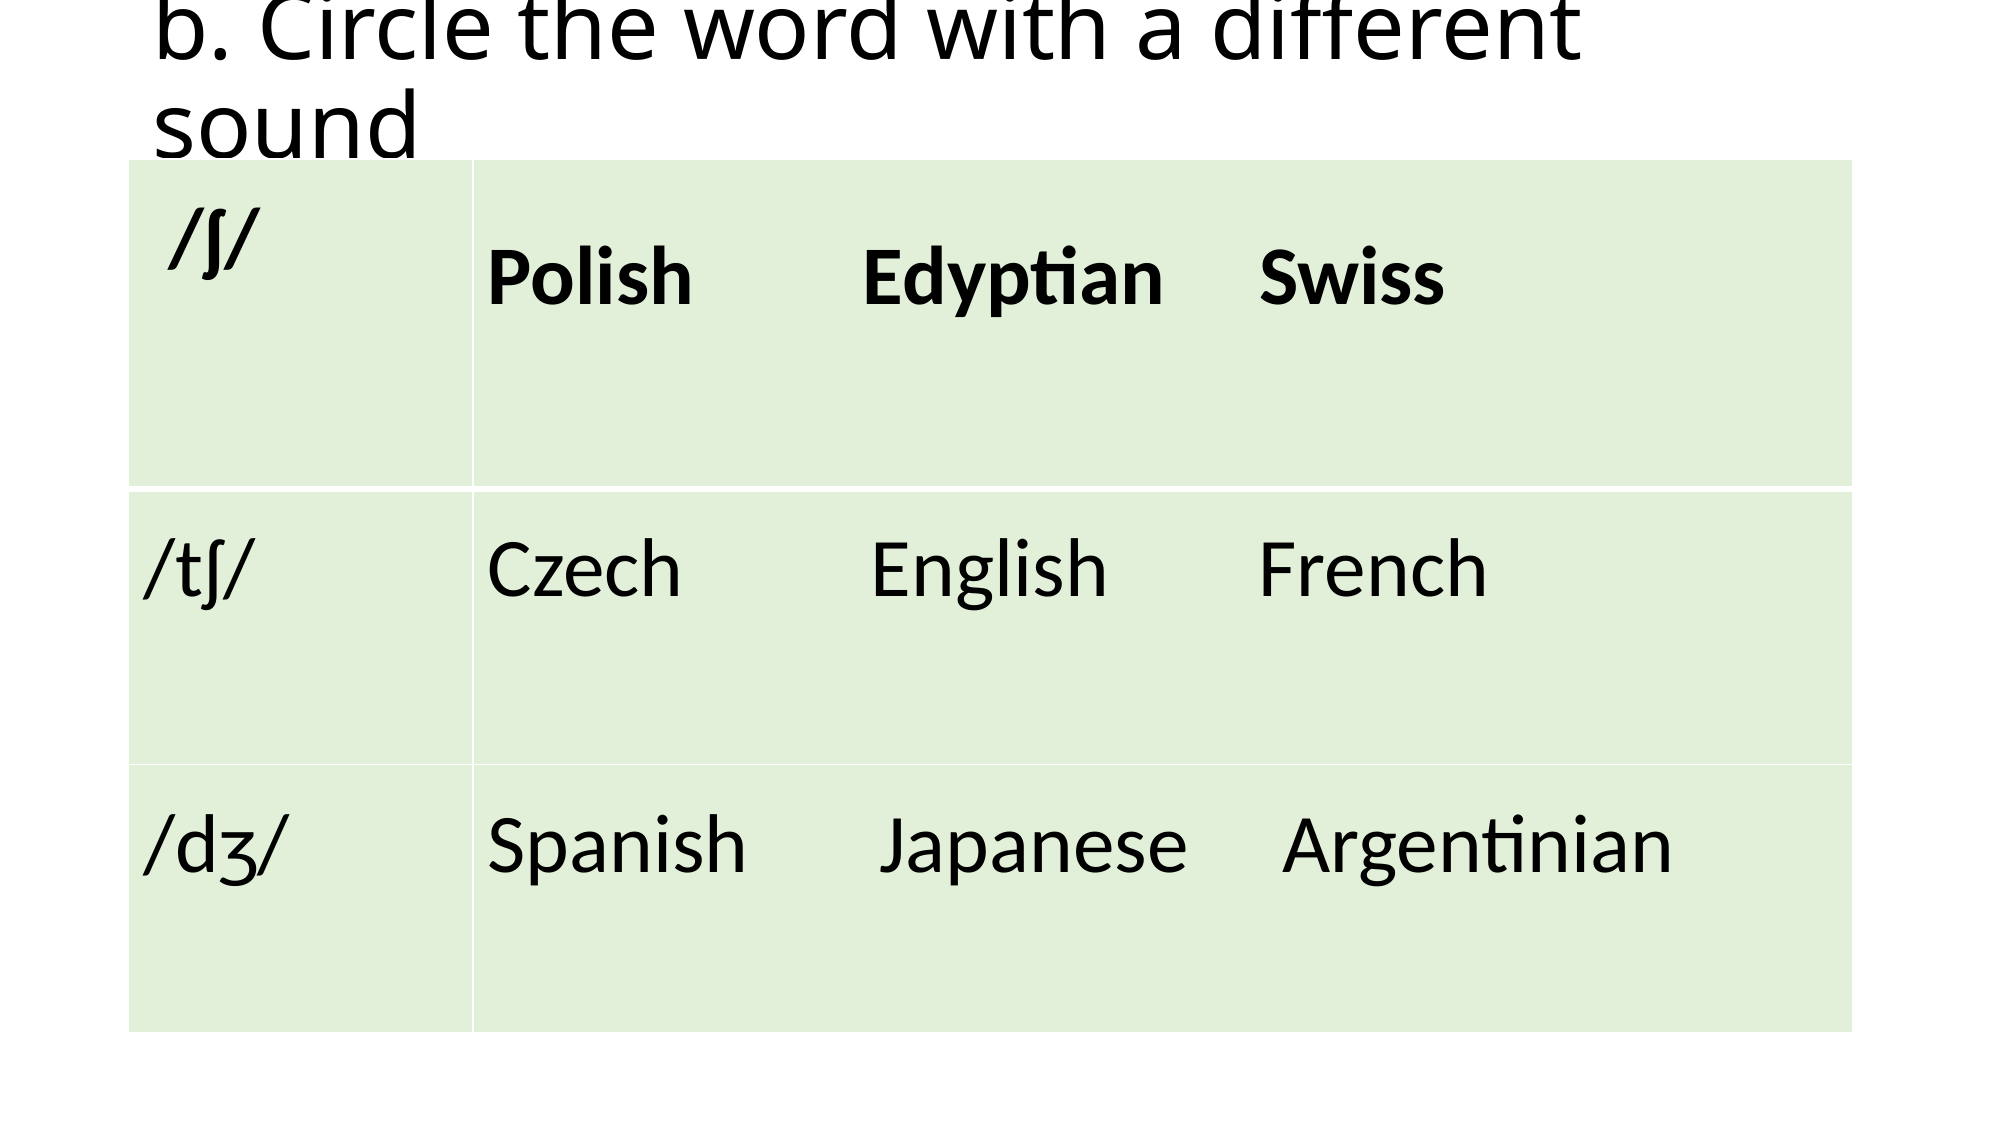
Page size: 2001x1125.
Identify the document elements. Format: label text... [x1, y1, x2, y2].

table_cell Spanish Japanese Argentinian [474, 765, 1852, 1032]
table_cell Czech English French [474, 492, 1852, 764]
table_cell /tʃ/ [129, 492, 472, 764]
table_header Polish Edyptian Swiss [474, 160, 1852, 486]
table_header /ʃ/ [129, 160, 472, 486]
title b. Circle the word with a different sound [137, 0, 1863, 160]
table_cell /dʒ/ [129, 765, 472, 1032]
